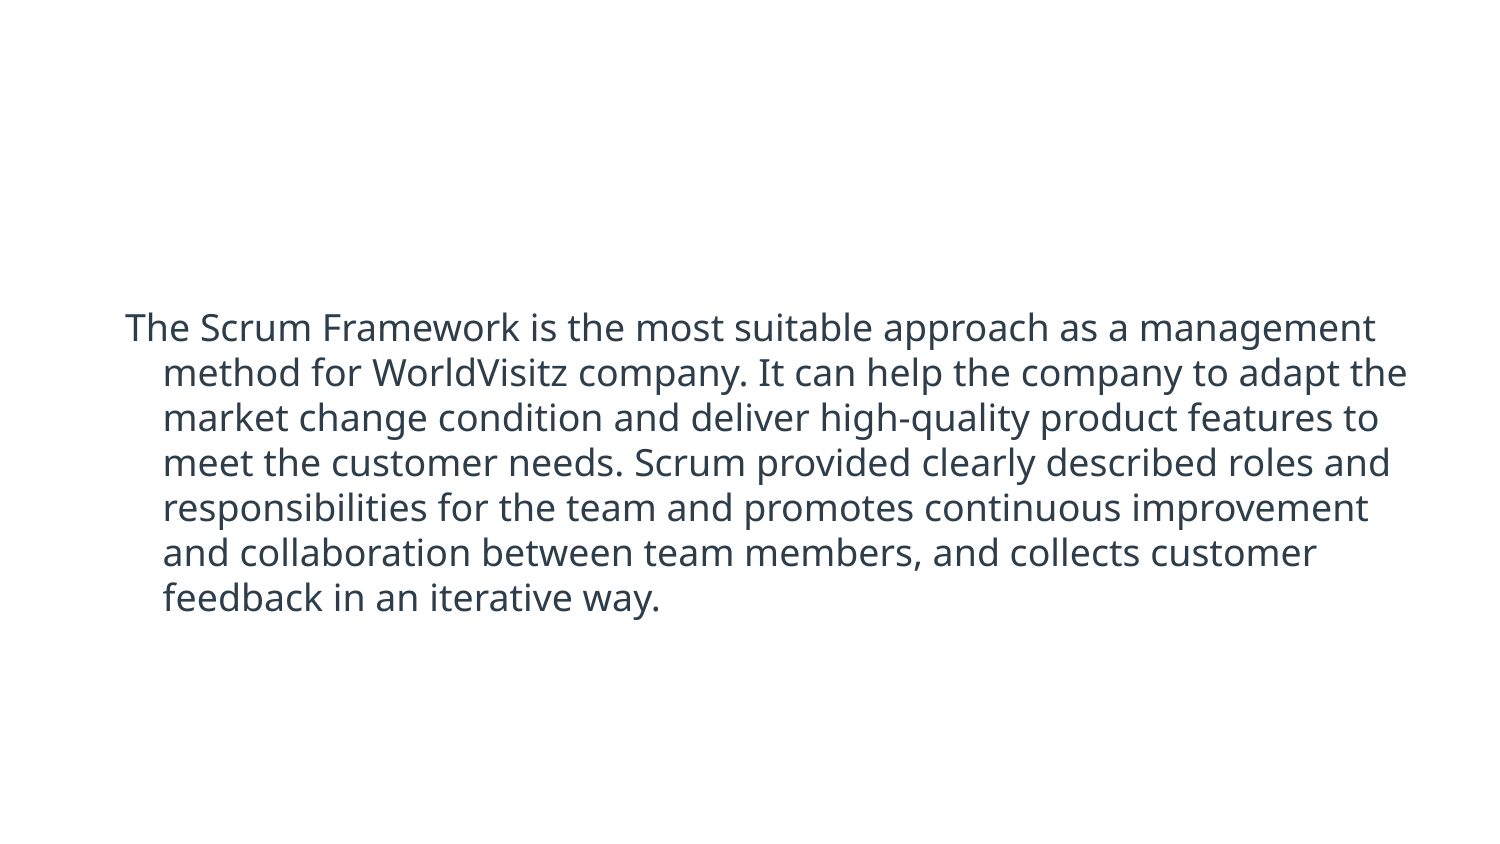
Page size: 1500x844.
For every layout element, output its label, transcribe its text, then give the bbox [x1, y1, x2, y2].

list The Scrum Framework is the most suitable approach as a management method for WorldVisitz company. It can help the company to adapt the market change condition and deliver high-quality product features to meet the customer needs. Scrum provided clearly described roles and responsibilities for the team and promotes continuous improvement and collaboration between team members, and collects customer feedback in an iterative way. [82, 172, 1425, 751]
